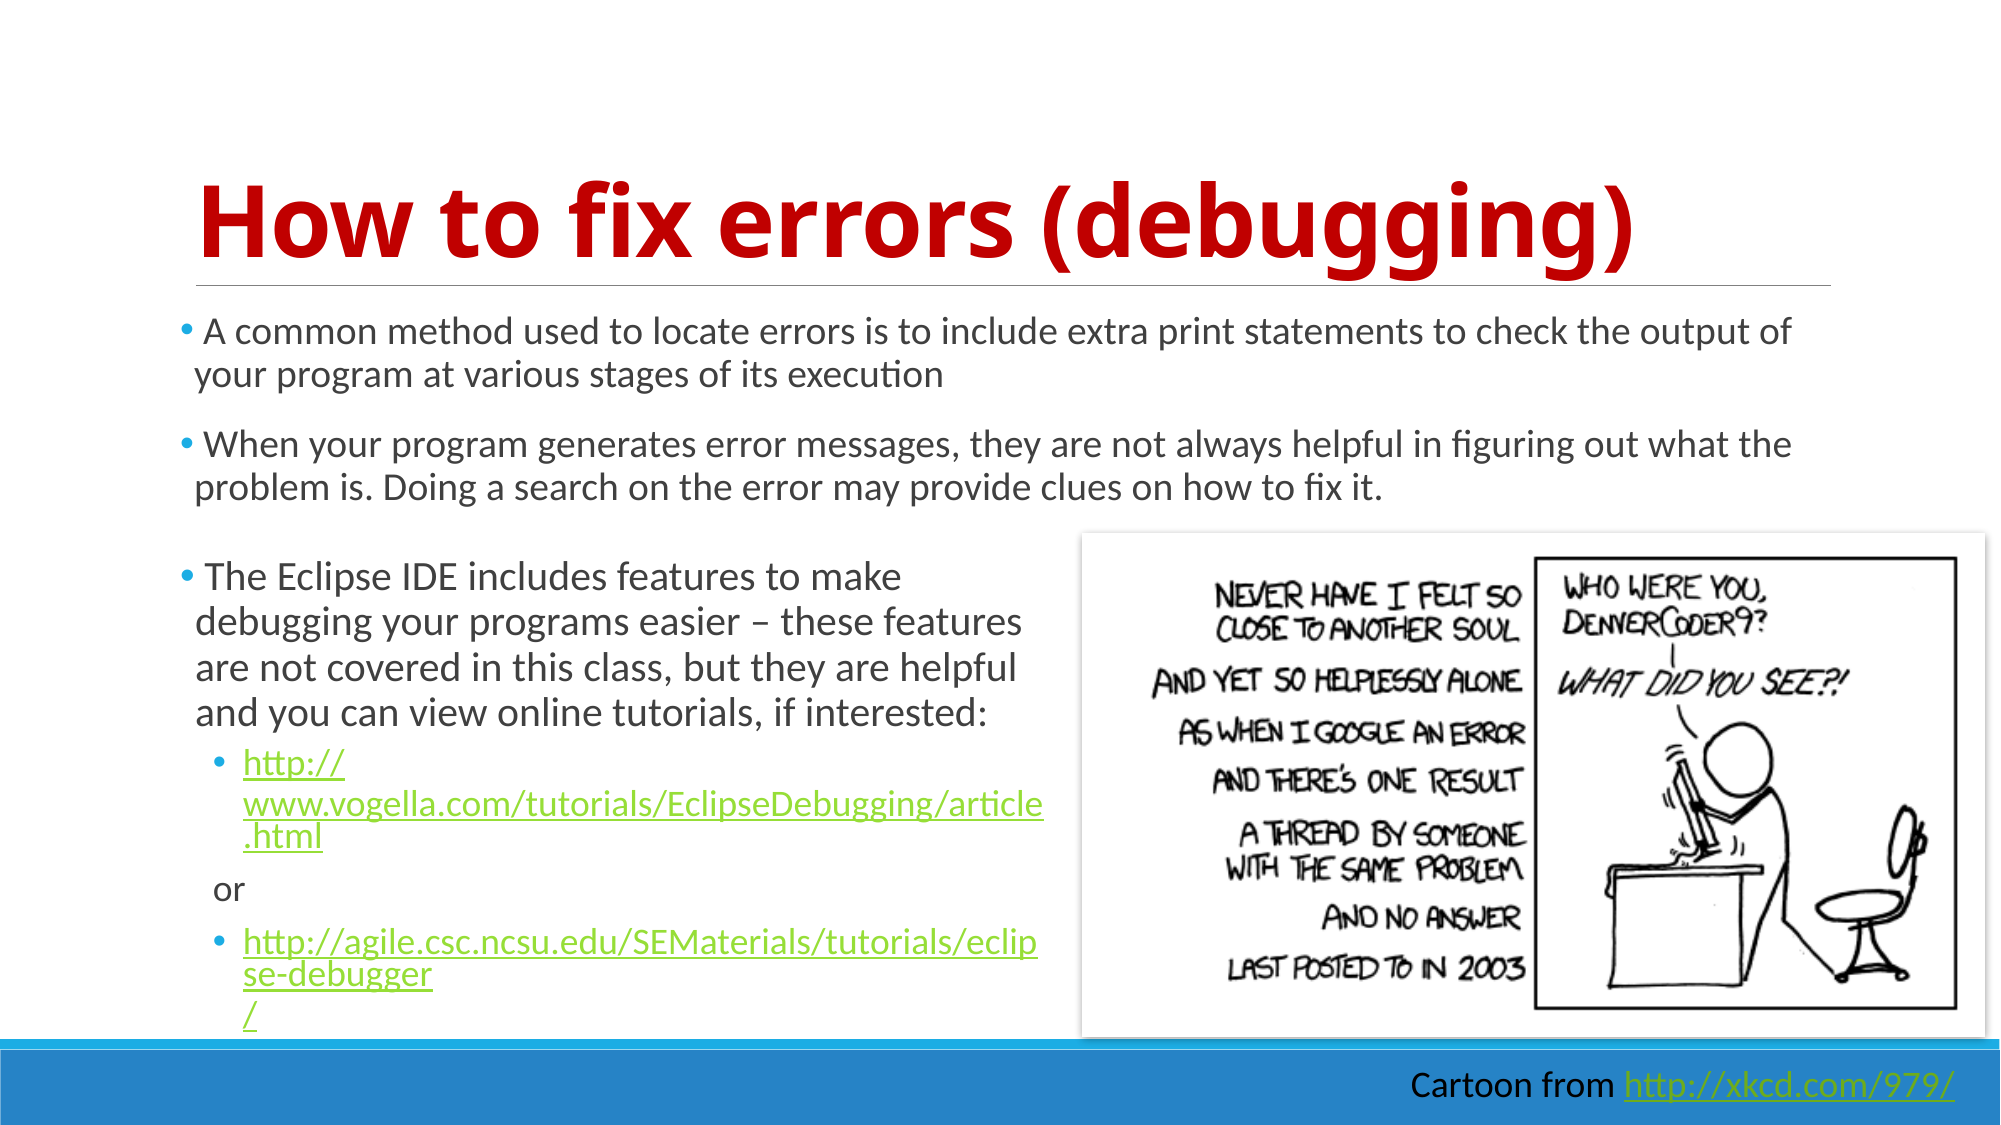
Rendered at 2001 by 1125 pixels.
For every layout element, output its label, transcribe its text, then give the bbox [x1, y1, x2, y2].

text_box The Eclipse IDE includes features to make debugging your programs easier – these features are not covered in this class, but they are helpful and you can view online tutorials, if interested: http://www.vogella.com/tutorials/EclipseDebugging/article.html or http://agile.csc.ncsu.edu/SEMaterials/tutorials/eclipse-debugger/ [179, 547, 1048, 1022]
picture [1096, 546, 1972, 1023]
text_box Cartoon from http://xkcd.com/979/ [1396, 1052, 2000, 1125]
title How to fix errors (debugging) [180, 47, 1830, 285]
list A common method used to locate errors is to include extra print statements to check the output of your program at various stages of its execution When your program generates error messages, they are not always helpful in figuring out what the problem is. Doing a search on the error may provide clues on how to fix it. [180, 302, 1830, 517]
